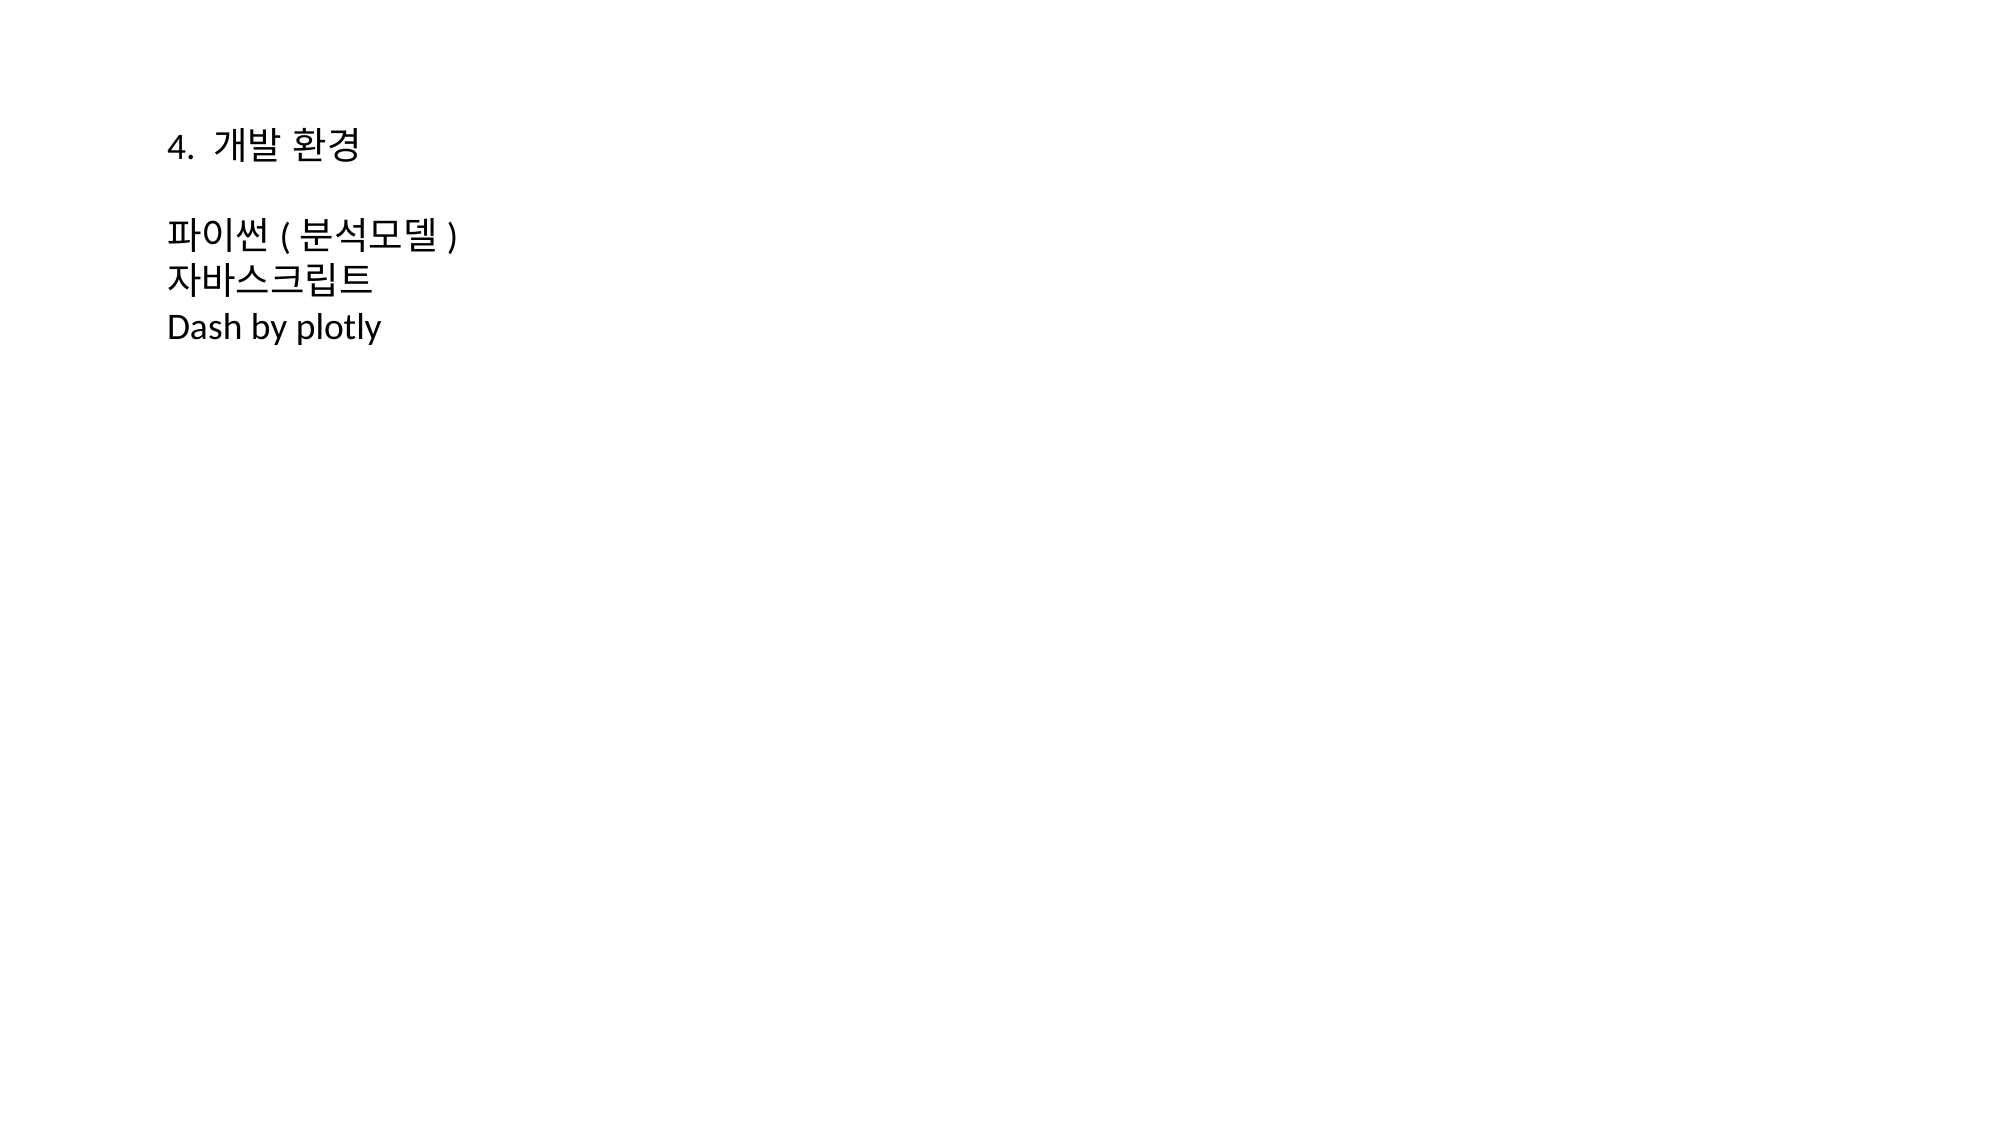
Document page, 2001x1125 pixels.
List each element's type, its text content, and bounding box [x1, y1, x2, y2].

text_box 4. 개발 환경 파이썬(분석모델) 자바스크립트 Dash by plotly [152, 69, 764, 489]
